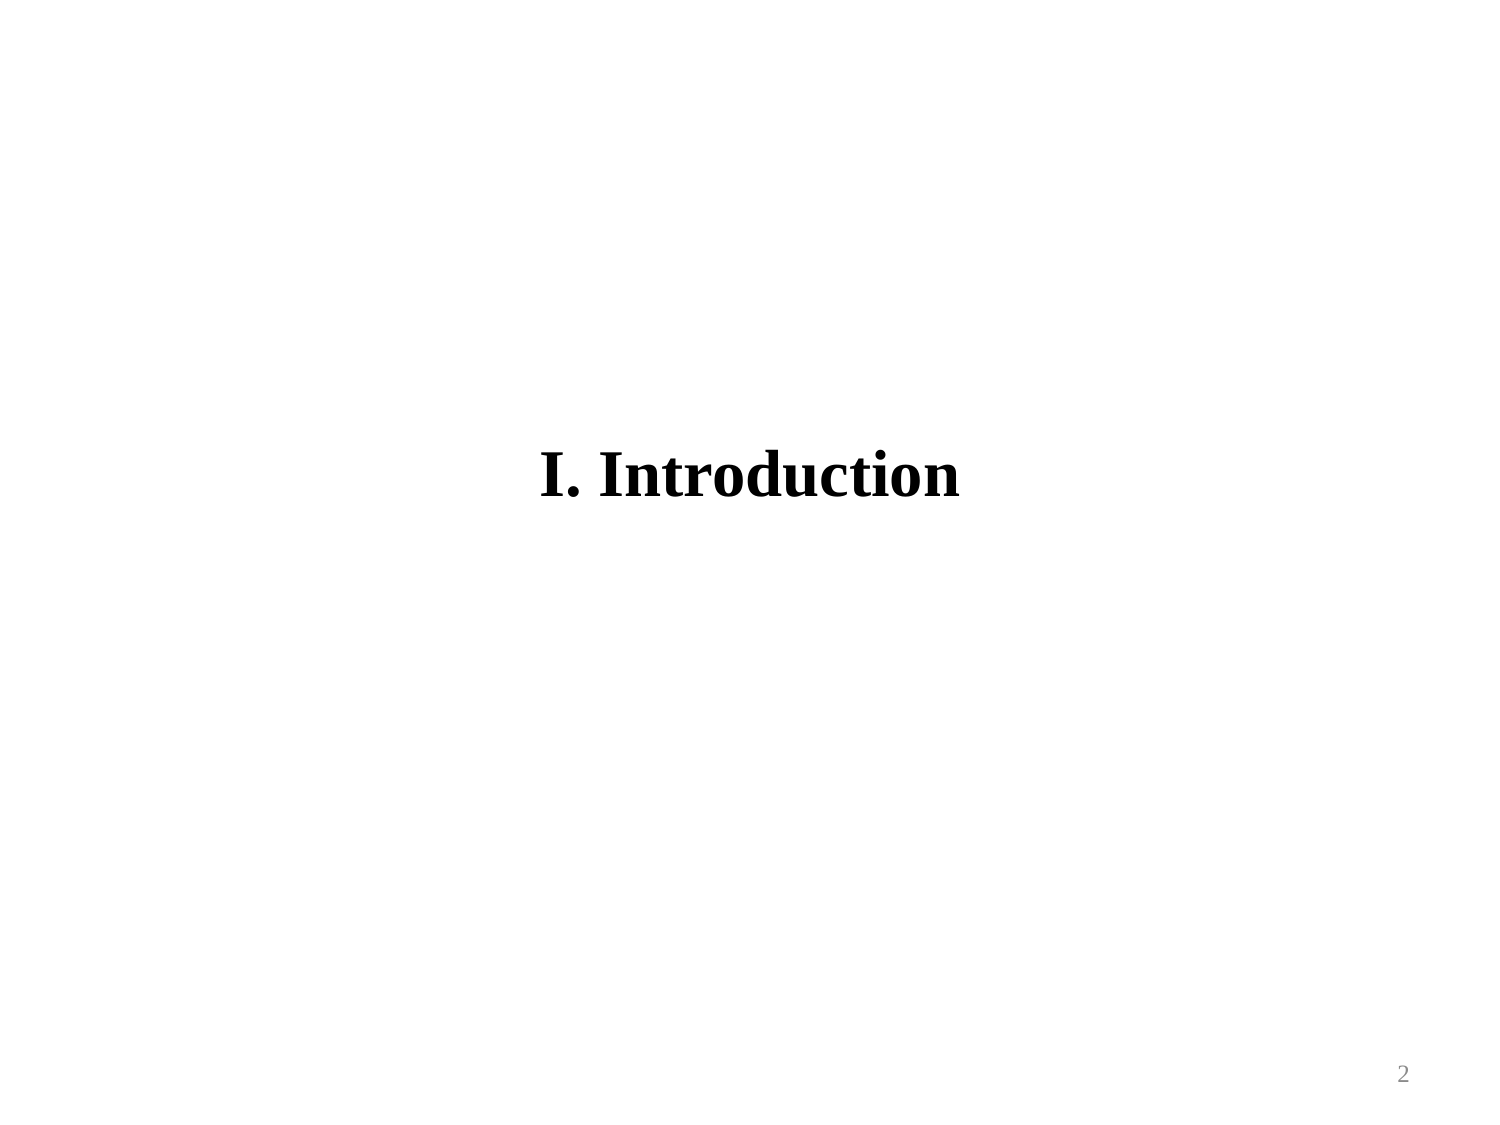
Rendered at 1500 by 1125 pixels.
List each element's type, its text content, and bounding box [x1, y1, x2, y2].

title I. Introduction [112, 349, 1388, 591]
slide_number 2 [1074, 1042, 1425, 1103]
